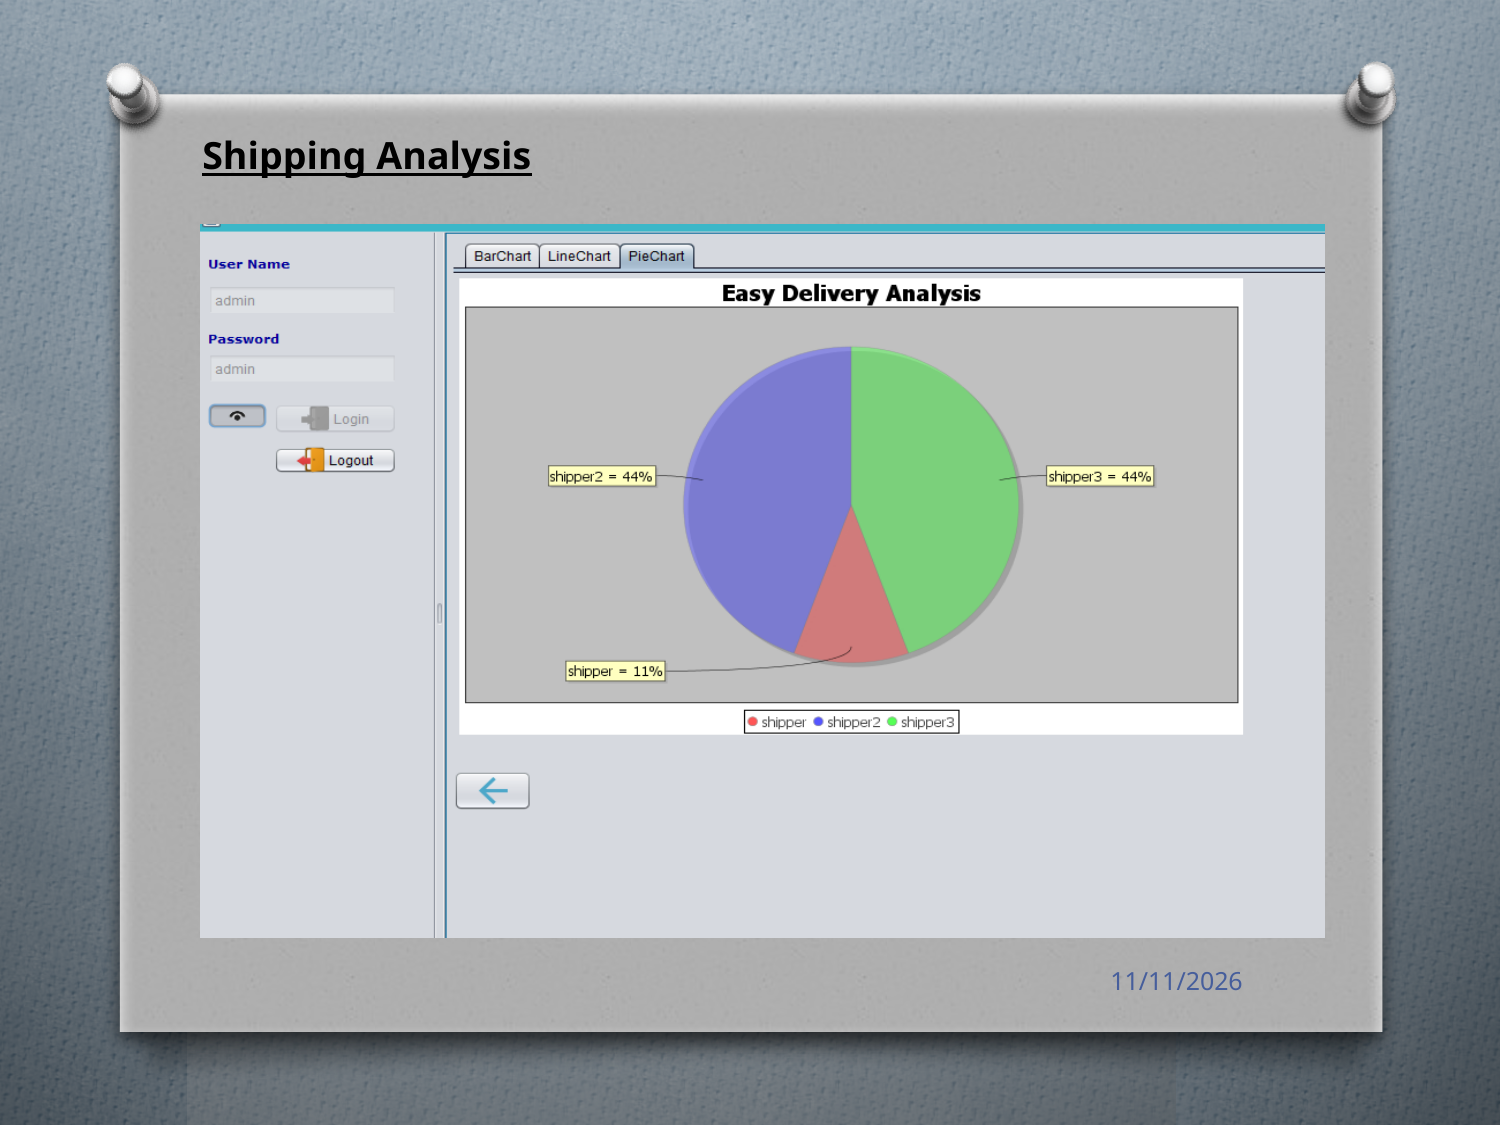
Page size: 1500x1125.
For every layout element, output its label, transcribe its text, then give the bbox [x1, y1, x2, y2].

picture [75, 29, 198, 153]
picture [1317, 35, 1439, 156]
text_box Shipping Analysis [187, 124, 1300, 185]
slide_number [1058, 952, 1258, 1013]
picture [199, 224, 1326, 938]
